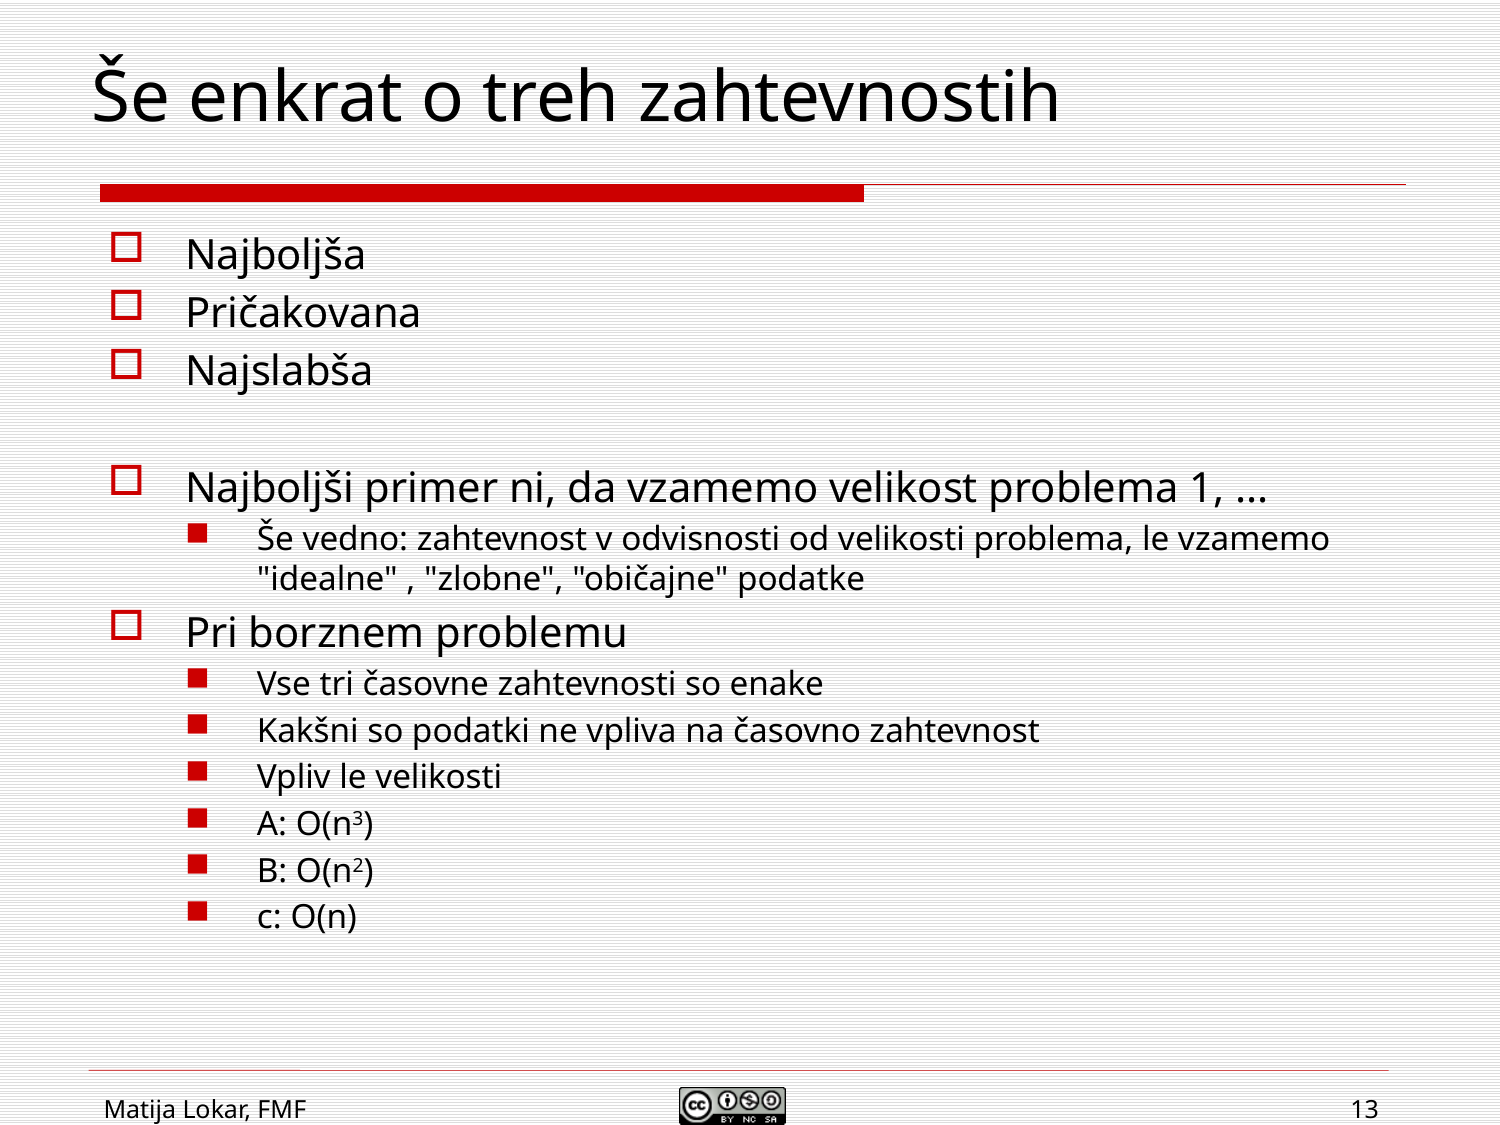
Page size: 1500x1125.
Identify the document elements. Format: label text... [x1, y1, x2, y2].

slide_number Matija Lokar, FMF [88, 1085, 414, 1125]
title Še enkrat o treh zahtevnostih [76, 31, 1390, 144]
picture [679, 1087, 786, 1125]
slide_number 13 [1068, 1085, 1395, 1125]
list Najboljša Pričakovana Najslabša Najboljši primer ni, da vzamemo velikost problema 1, ... Še vedno: zahtevnost v odvisnosti od velikosti problema, le vzamemo "idealne" , "zlobne", "običajne" podatke Pri borznem problemu Vse tri časovne zahtevnosti so enake Kakšni so podatki ne vpliva na časovno zahtevnost Vpliv le velikosti A: O(n3) B: O(n2) c: O(n) [92, 220, 1406, 1047]
